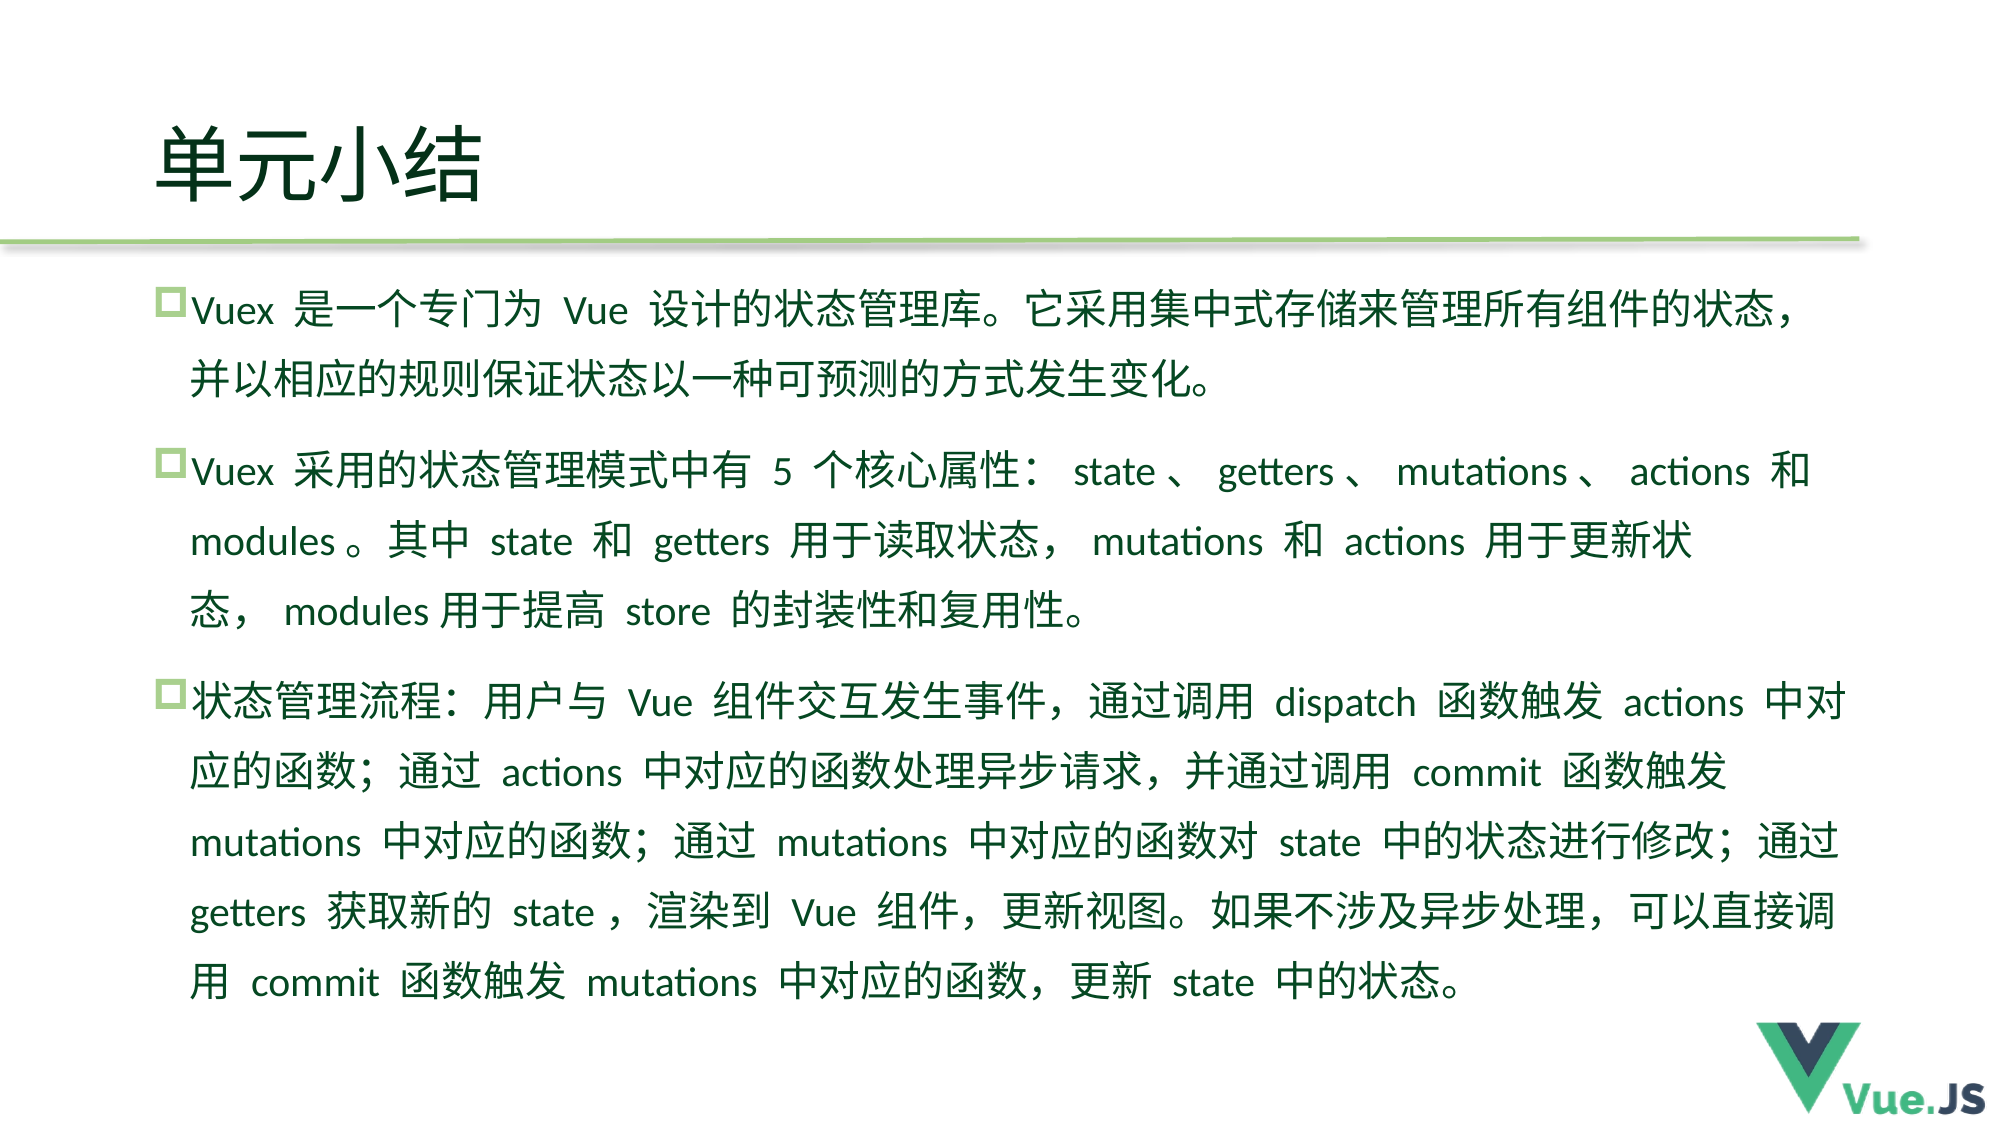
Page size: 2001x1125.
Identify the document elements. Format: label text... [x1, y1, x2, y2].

title 单元小结 [137, 59, 1863, 255]
list Vuex 是一个专门为 Vue 设计的状态管理库。它采用集中式存储来管理所有组件的状态，并以相应的规则保证状态以一种可预测的方式发生变化。 Vuex 采用的状态管理模式中有 5 个核心属性：state、getters、mutations、actions 和modules。其中 state 和 getters 用于读取状态，mutations 和 actions 用于更新状态，modules用于提高 store 的封装性和复用性。 状态管理流程：用户与 Vue 组件交互发生事件，通过调用 dispatch 函数触发 actions 中对应的函数；通过 actions 中对应的函数处理异步请求，并通过调用 commit 函数触发 mutations 中对应的函数；通过 mutations 中对应的函数对 state 中的状态进行修改；通过 getters 获取新的 state，渲染到 Vue 组件，更新视图。如果不涉及异步处理，可以直接调用 commit 函数触发 mutations 中对应的函数，更新 state 中的状态。 [137, 255, 1863, 1043]
picture [1748, 1010, 2000, 1125]
